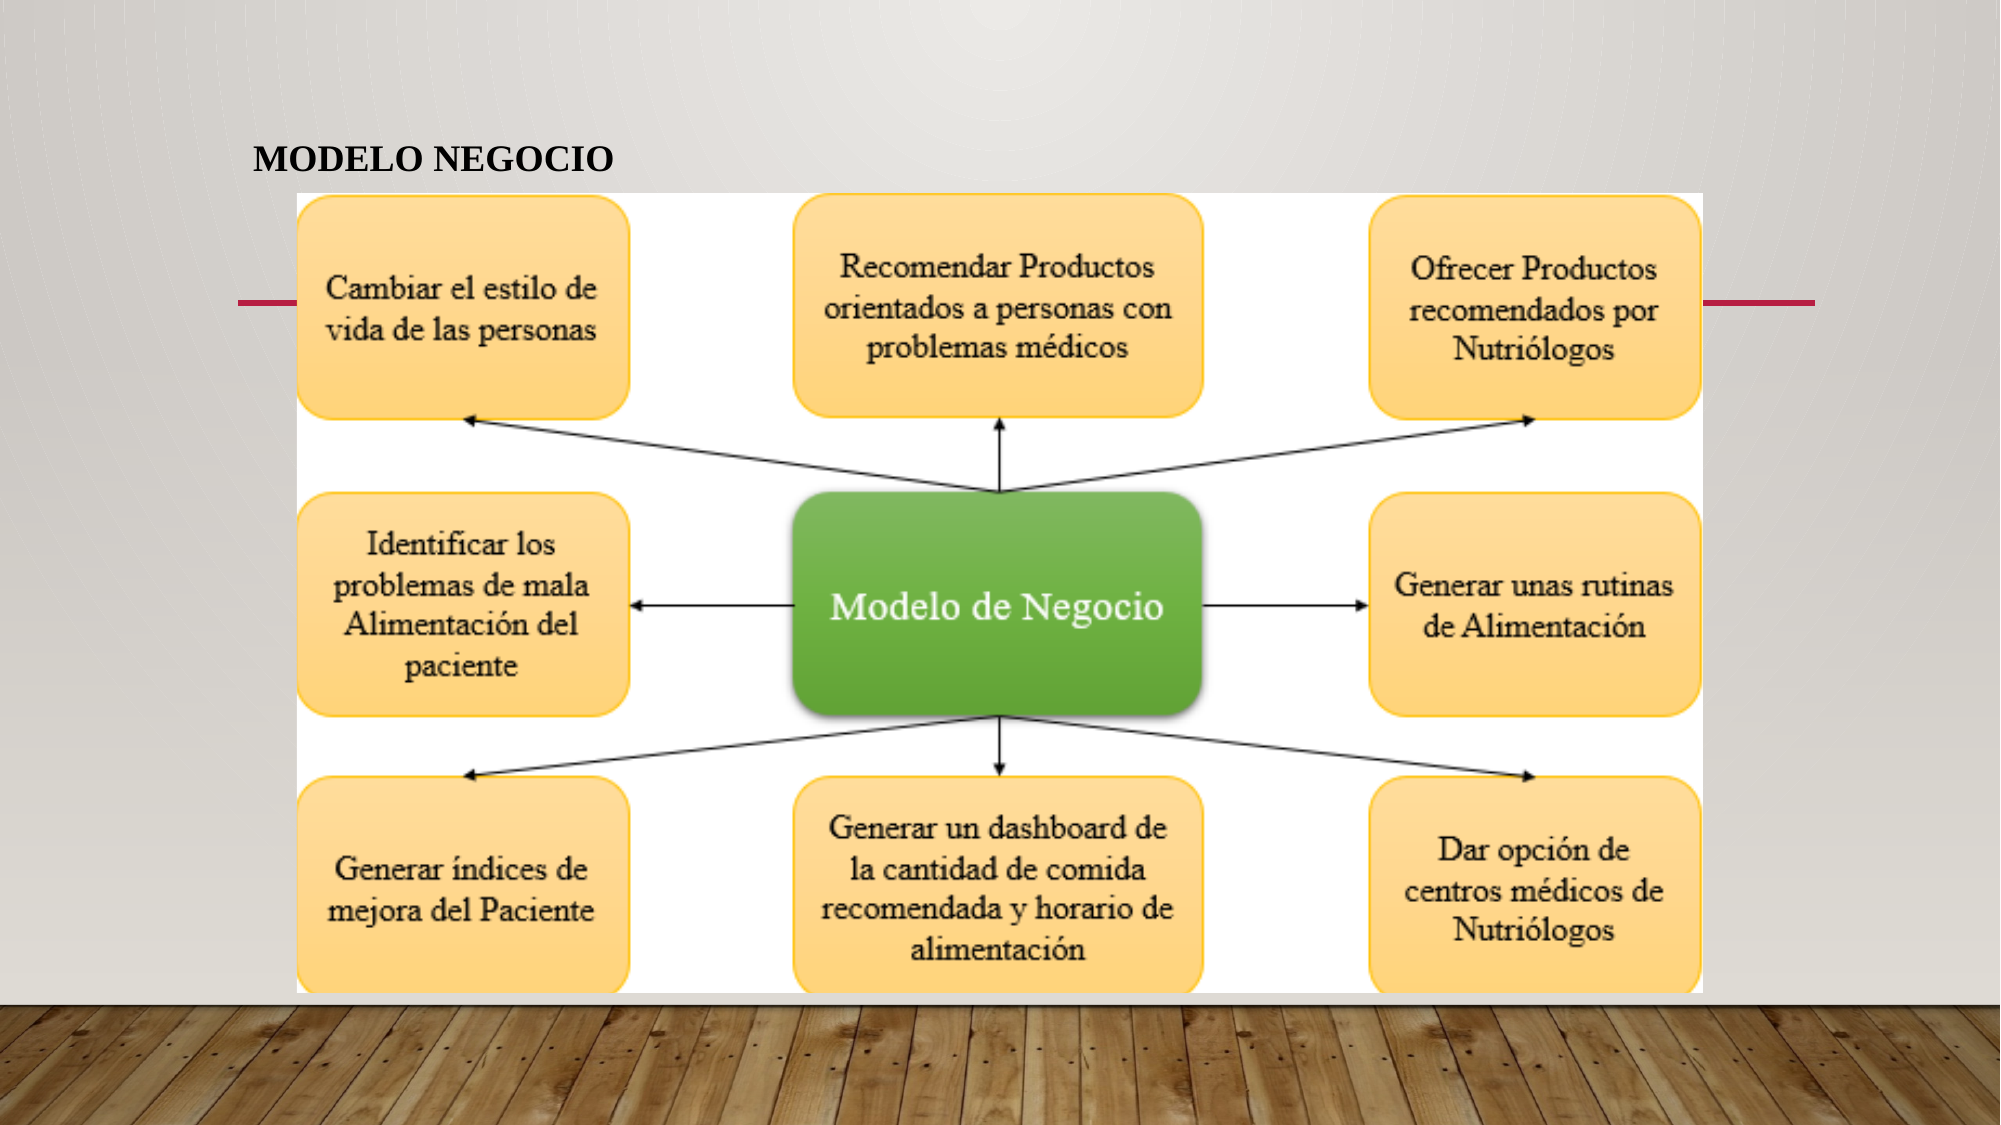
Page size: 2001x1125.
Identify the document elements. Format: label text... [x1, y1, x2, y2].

picture [0, 1005, 2000, 1125]
title Modelo Negocio [238, 131, 1814, 305]
picture [296, 193, 1704, 994]
